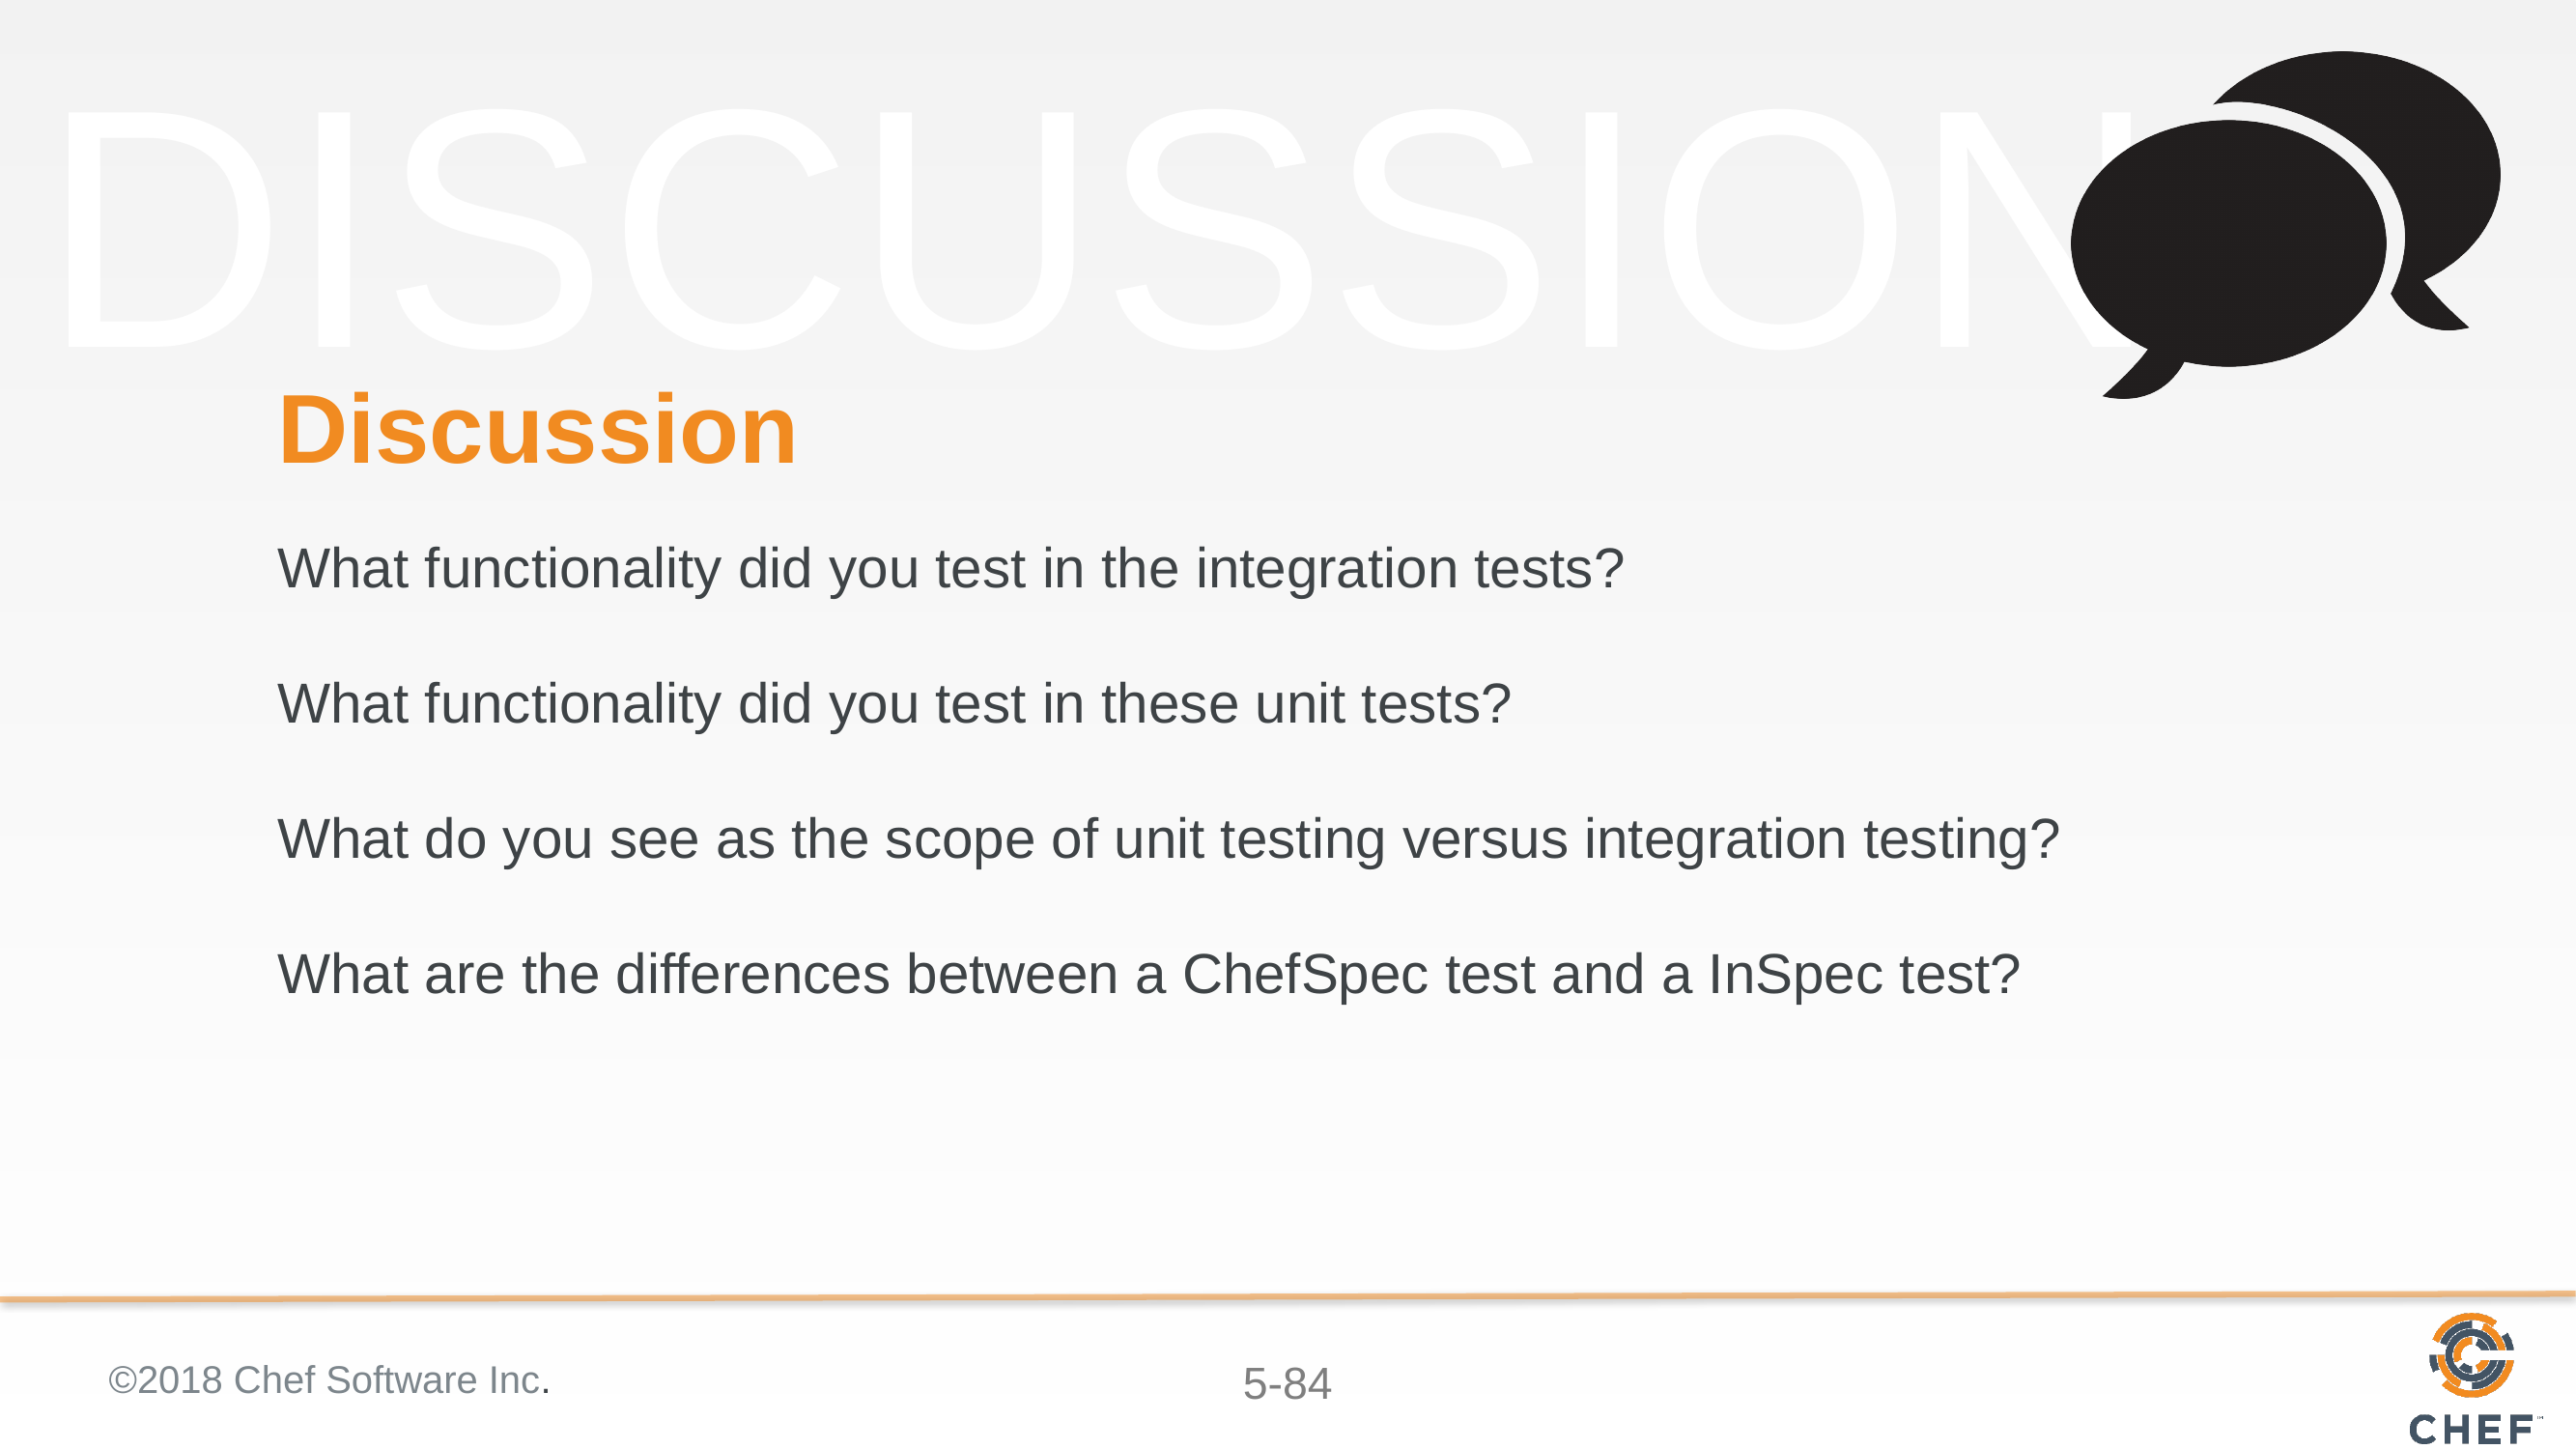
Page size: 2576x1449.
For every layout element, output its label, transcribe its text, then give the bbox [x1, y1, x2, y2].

picture [2071, 51, 2517, 399]
picture [2399, 1297, 2551, 1449]
title Discussion [263, 363, 2218, 499]
subtitle What functionality did you test in the integration tests? What functionality did you test in these unit tests? What do you see as the scope of unit testing versus integration testing? What are the differences between a ChefSpec test and a InSpec test? [263, 516, 2218, 1061]
